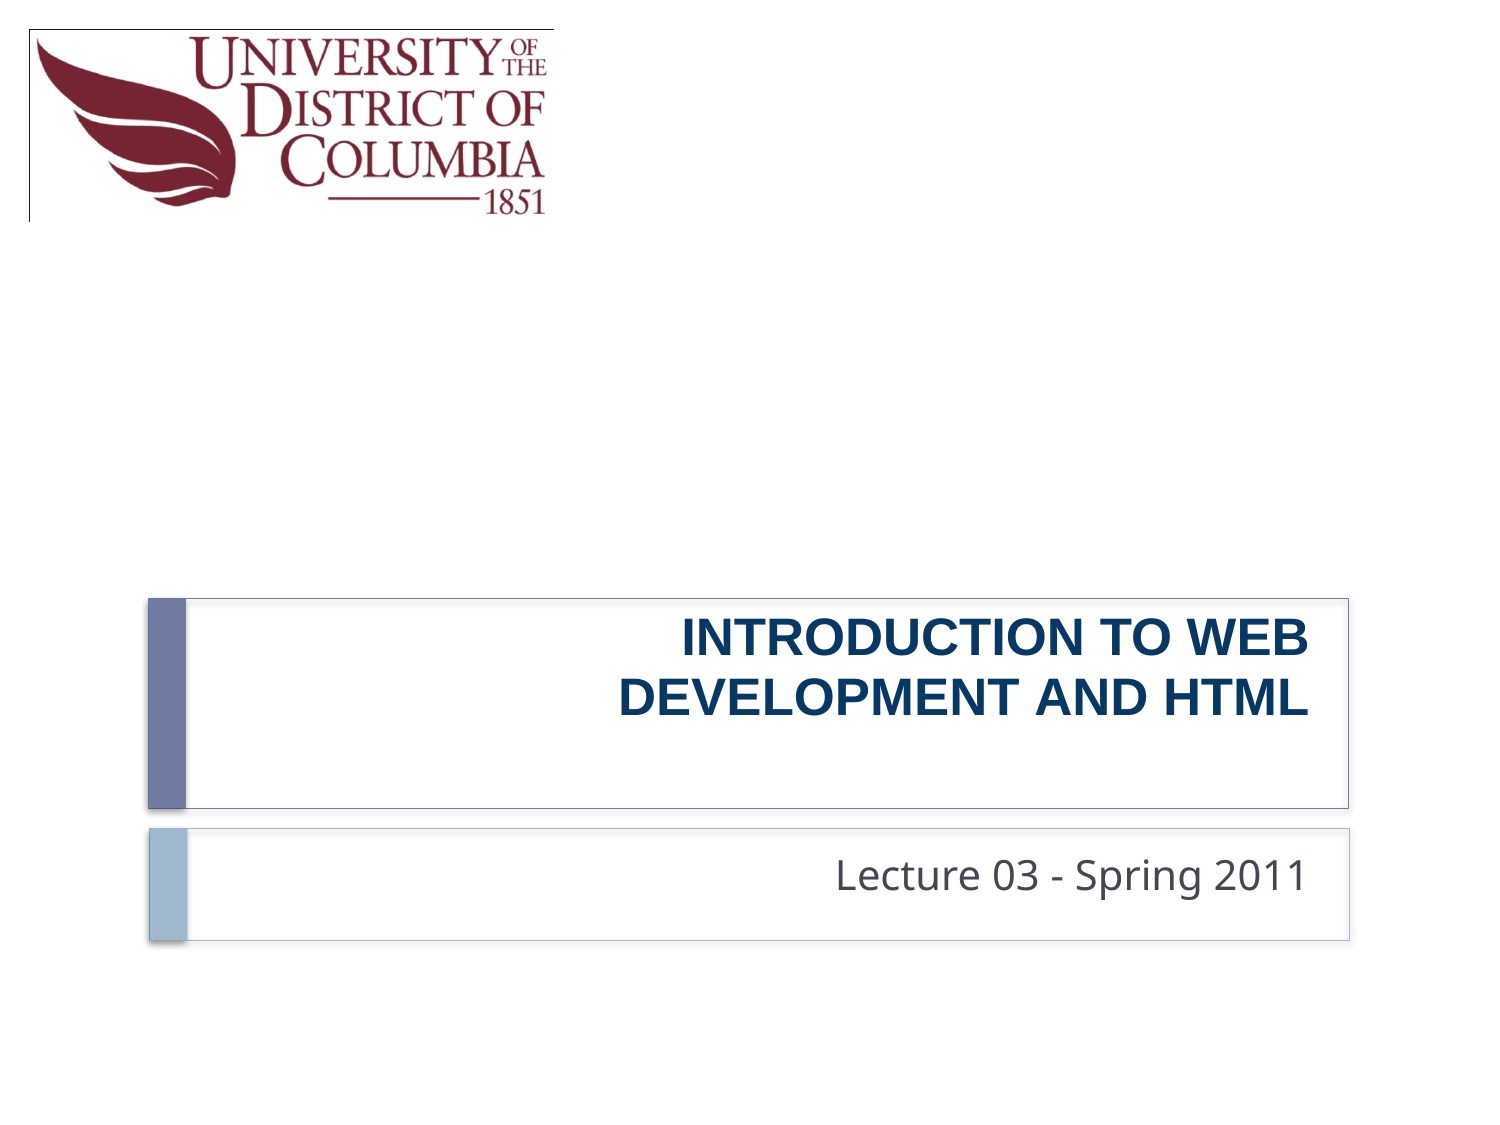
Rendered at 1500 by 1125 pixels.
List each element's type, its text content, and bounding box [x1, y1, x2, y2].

picture [29, 29, 554, 222]
title INTRODUCTION TO WEB DEVELOPMENT AND HTML [174, 600, 1325, 800]
subtitle Lecture 03 - Spring 2011 [200, 840, 1325, 929]
